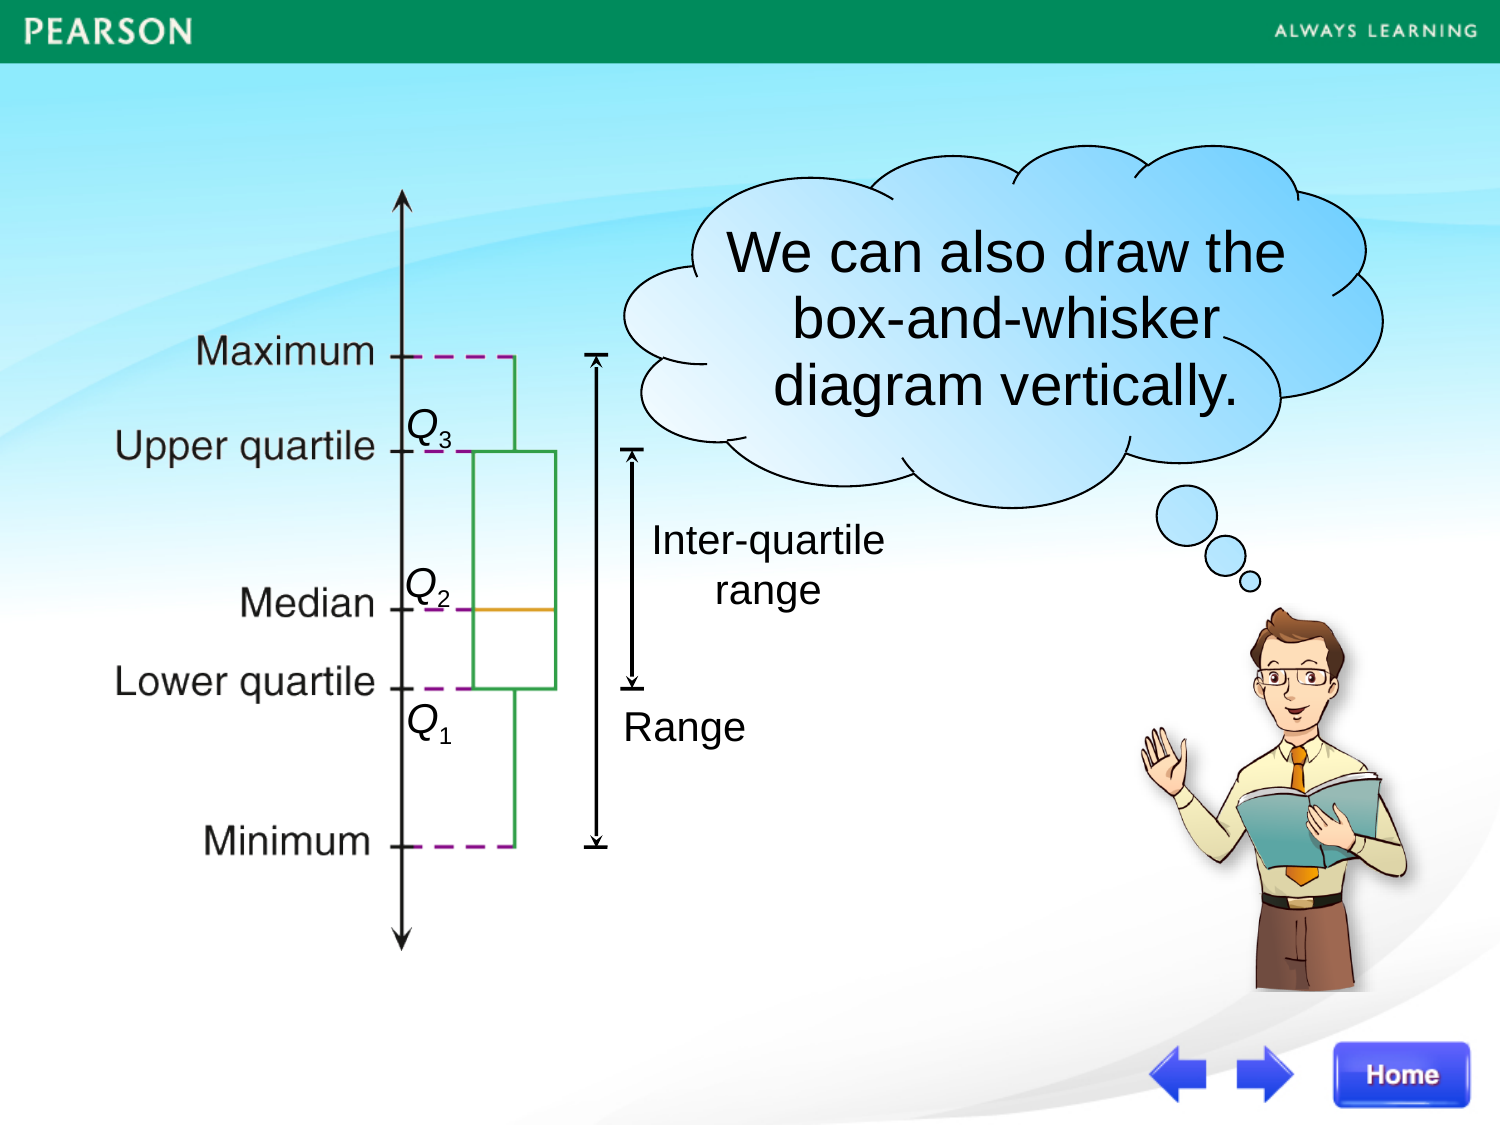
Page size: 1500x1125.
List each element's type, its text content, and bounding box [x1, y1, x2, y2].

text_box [619, 449, 909, 690]
text_box [1205, 535, 1246, 576]
text_box [766, 426, 1271, 509]
text_box We can also draw the box-and-whisker diagram vertically. [688, 211, 1326, 426]
text_box [713, 145, 1383, 388]
text_box [1240, 571, 1261, 592]
text_box [624, 266, 688, 353]
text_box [583, 354, 762, 848]
text_box [1156, 485, 1218, 546]
picture [0, 0, 1500, 1125]
